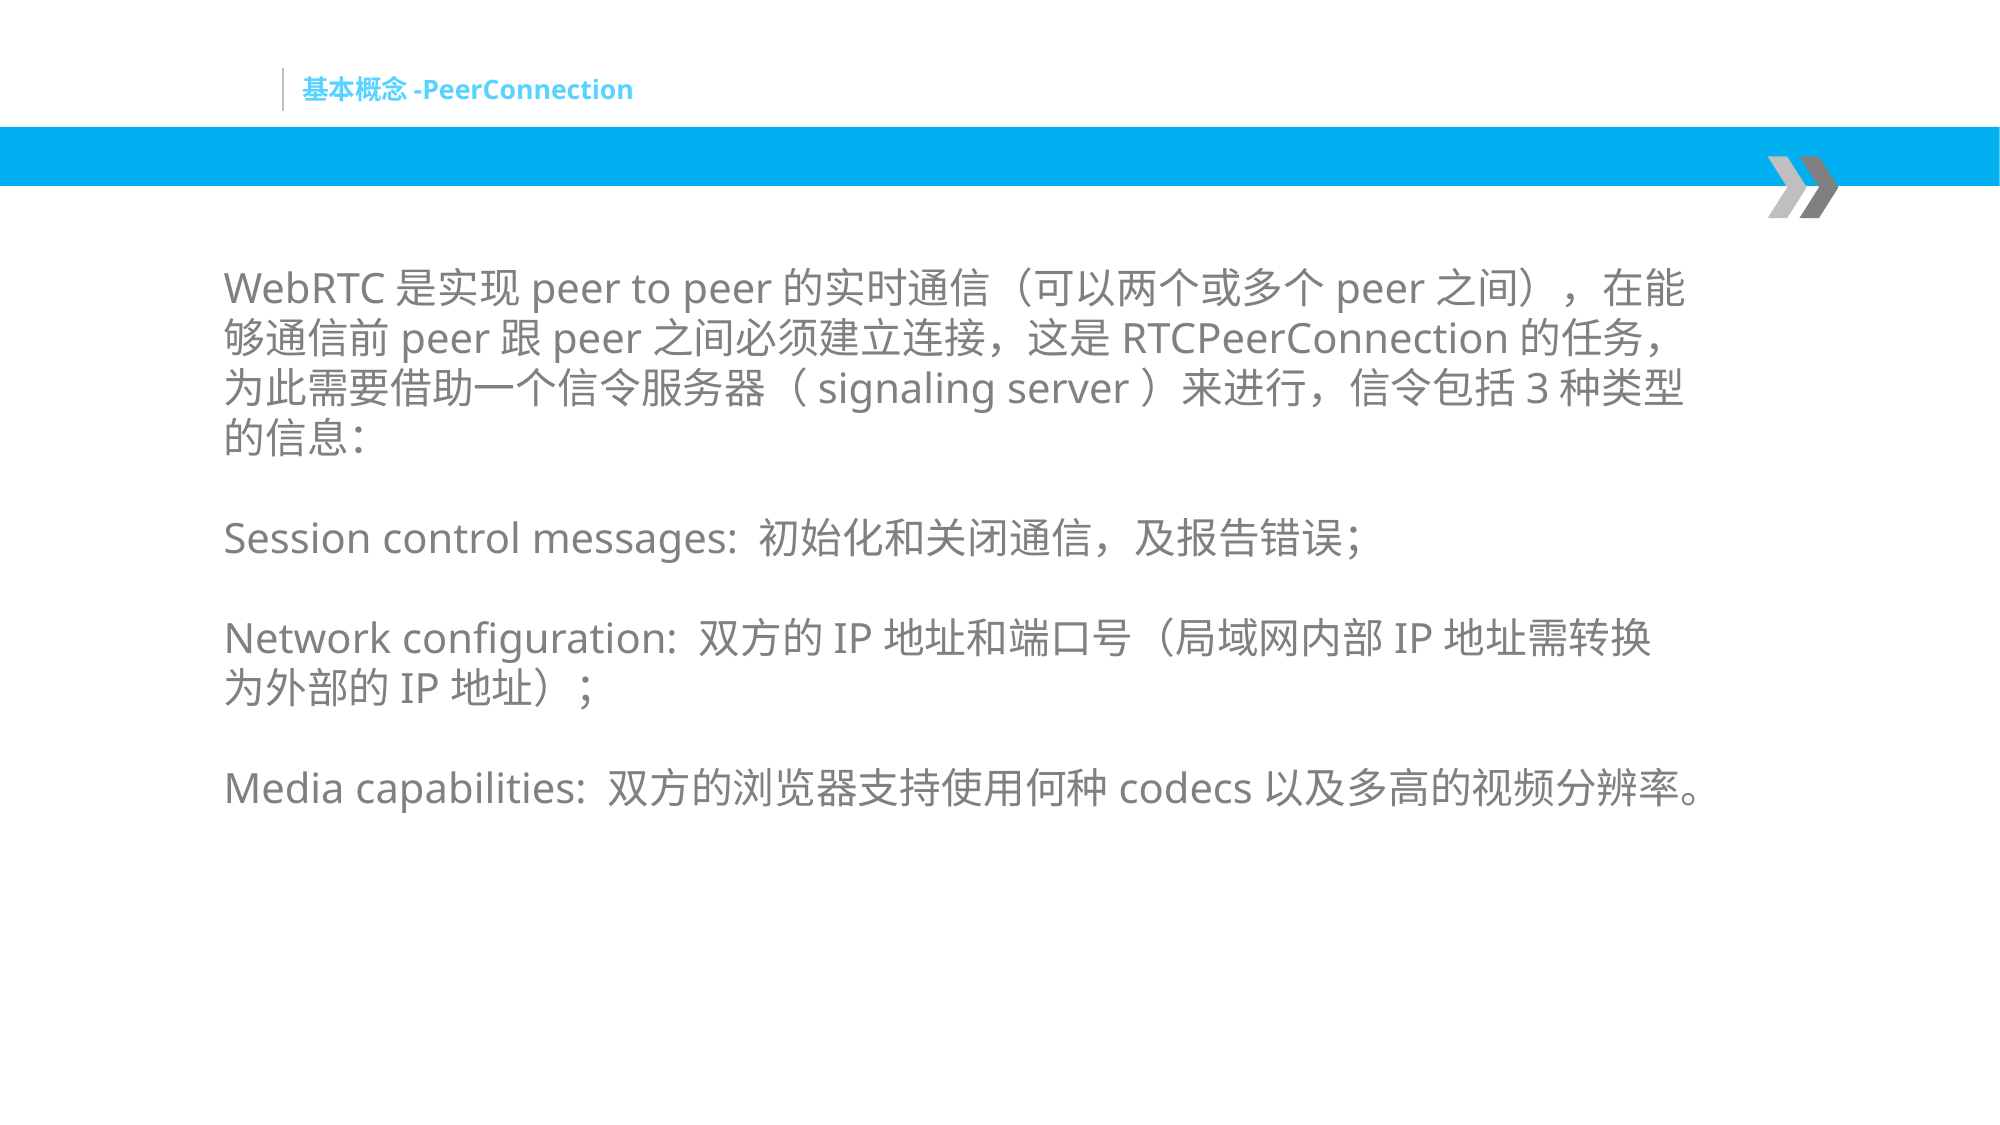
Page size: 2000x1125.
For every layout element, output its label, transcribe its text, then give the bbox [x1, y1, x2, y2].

text_box WebRTC是实现peer to peer的实时通信（可以两个或多个peer之间），在能够通信前peer跟peer之间必须建立连接，这是RTCPeerConnection的任务，为此需要借助一个信令服务器（signaling server）来进行，信令包括3种类型的信息： Session control messages: 初始化和关闭通信，及报告错误； Network configuration: 双方的IP地址和端口号（局域网内部IP地址需转换为外部的IP地址）； Media capabilities: 双方的浏览器支持使用何种codecs以及多高的视频分辨率。 [208, 254, 1709, 865]
title 基本概念-PeerConnection [287, 65, 1376, 113]
